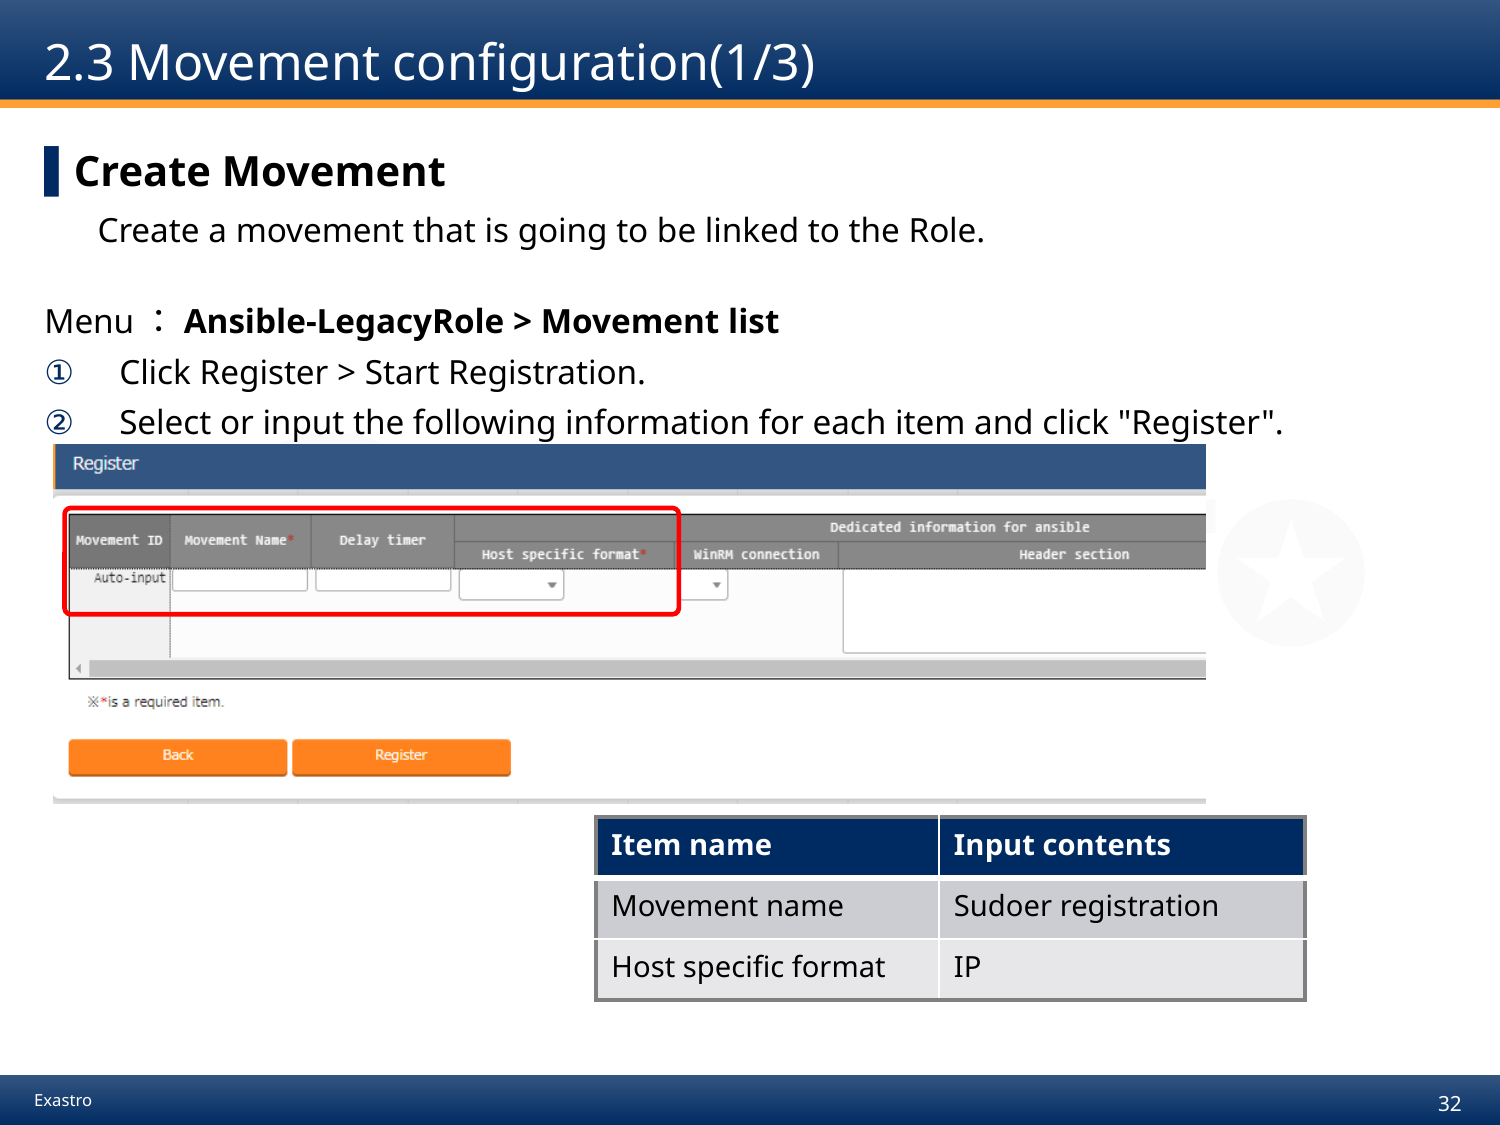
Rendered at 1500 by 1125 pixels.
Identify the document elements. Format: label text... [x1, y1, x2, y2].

table_cell Host specific format [598, 940, 938, 998]
table_header Input contents [940, 819, 1303, 875]
title 2.3 Movement configuration(1/3) [29, 19, 1471, 96]
table_cell Movement name [598, 881, 938, 938]
picture [0, 0, 1500, 1125]
table_header Item name [598, 819, 938, 875]
list Create Movement Create a movement that is going to be linked to the Role. Menu：Ansible-LegacyRole > Movement list Click Register > Start Registration. Select or input the following information for each item and click "Register". [29, 137, 1471, 1059]
table_cell IP [940, 940, 1303, 998]
table_cell Sudoer registration [940, 881, 1303, 938]
